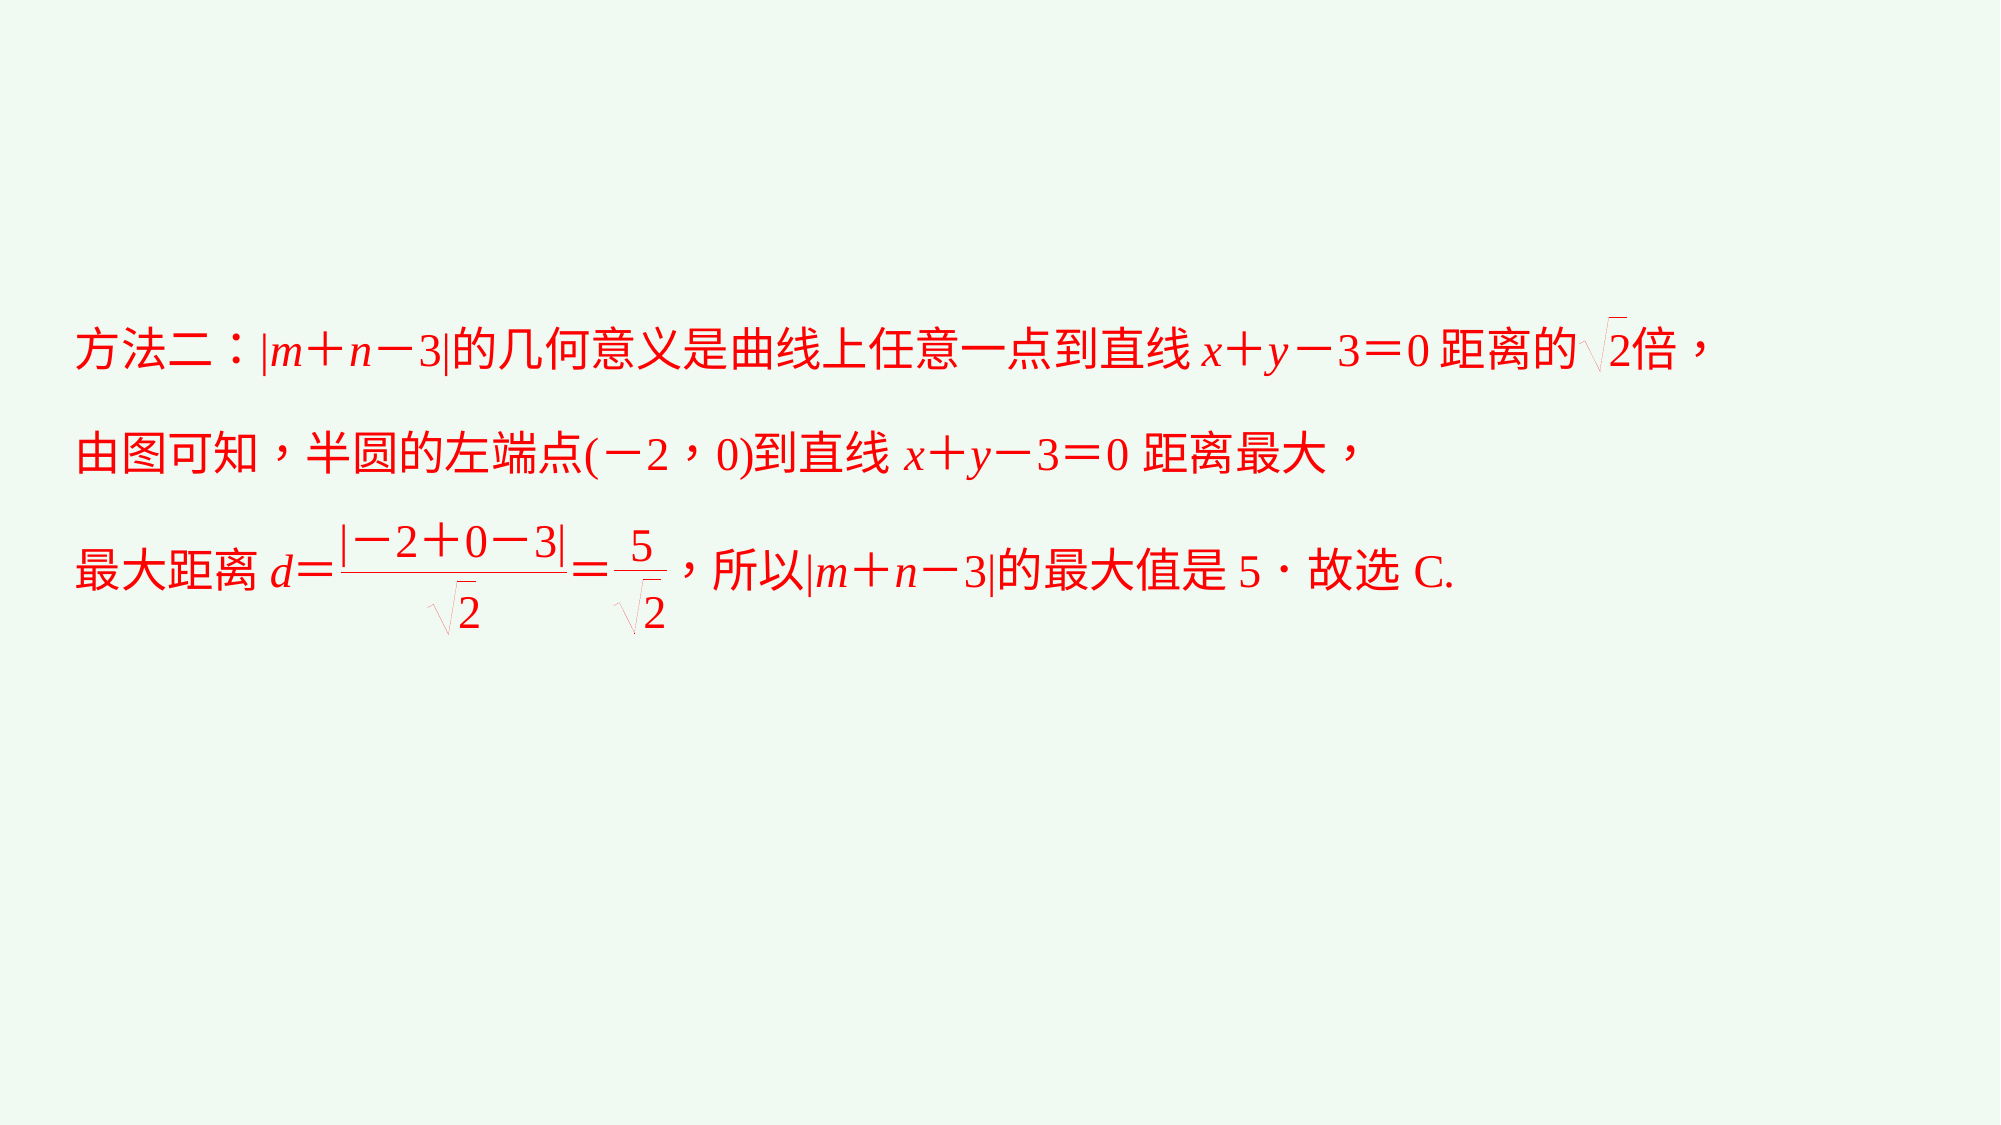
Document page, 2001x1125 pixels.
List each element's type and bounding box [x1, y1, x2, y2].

text_box [74, 296, 1907, 648]
